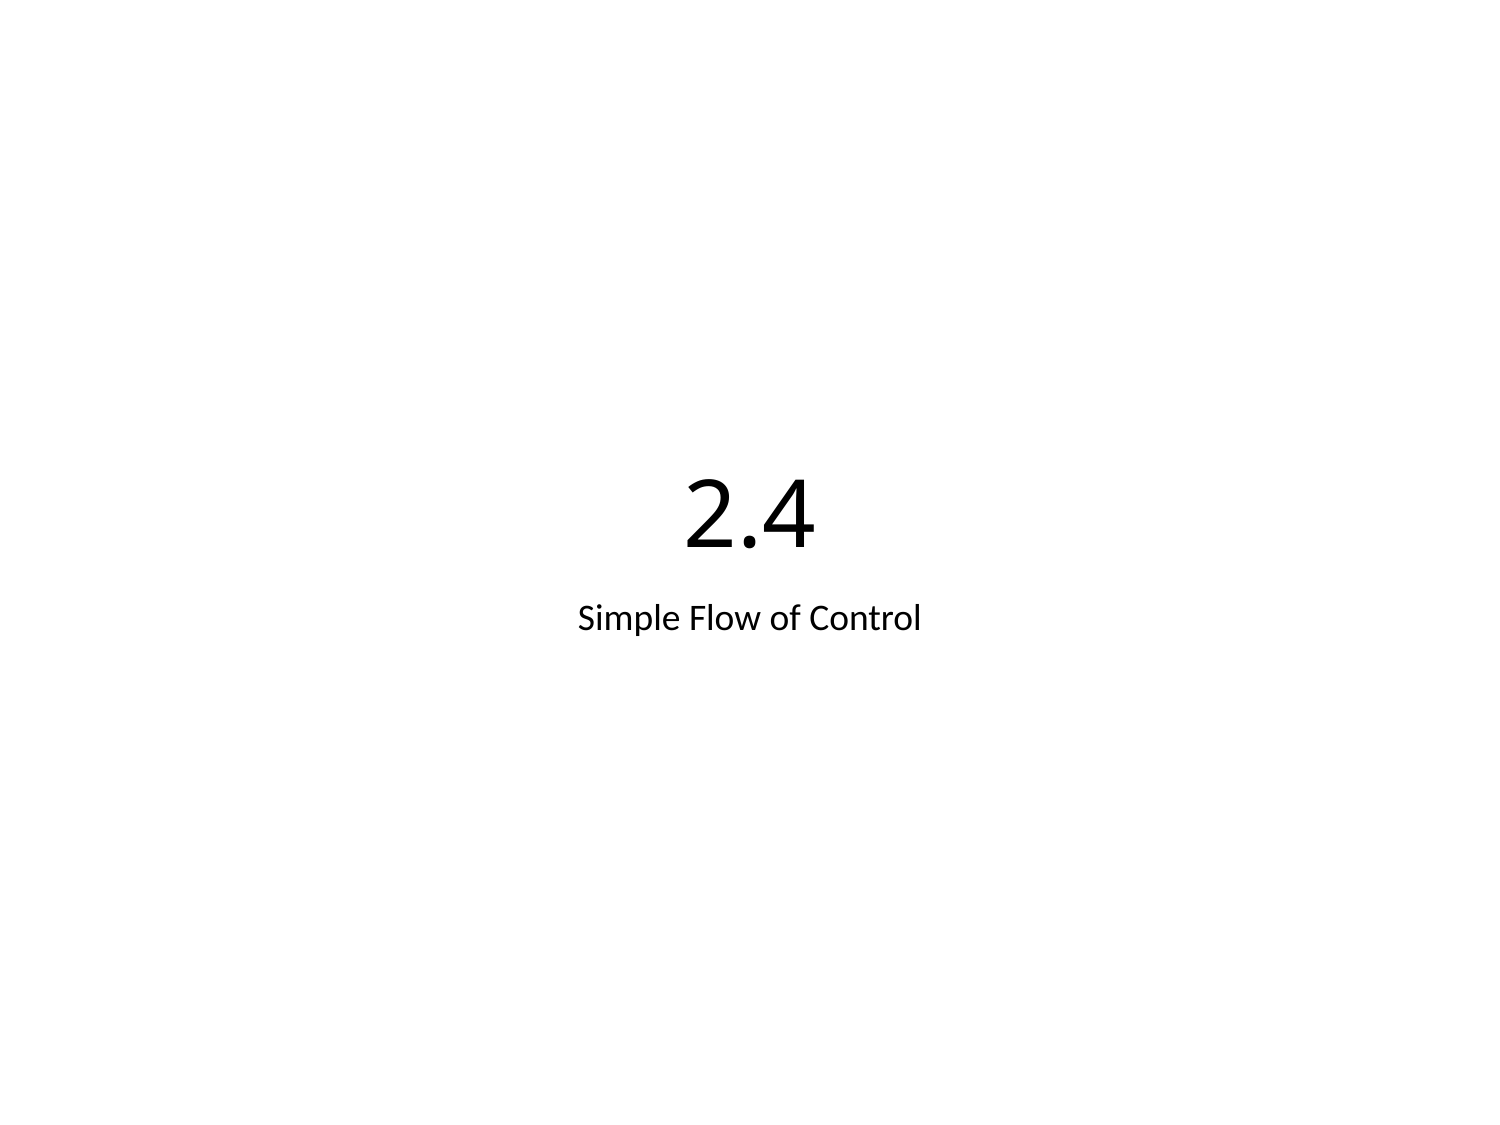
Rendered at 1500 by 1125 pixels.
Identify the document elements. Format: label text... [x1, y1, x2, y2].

subtitle Simple Flow of Control [187, 590, 1313, 863]
title 2.4 [187, 184, 1313, 576]
